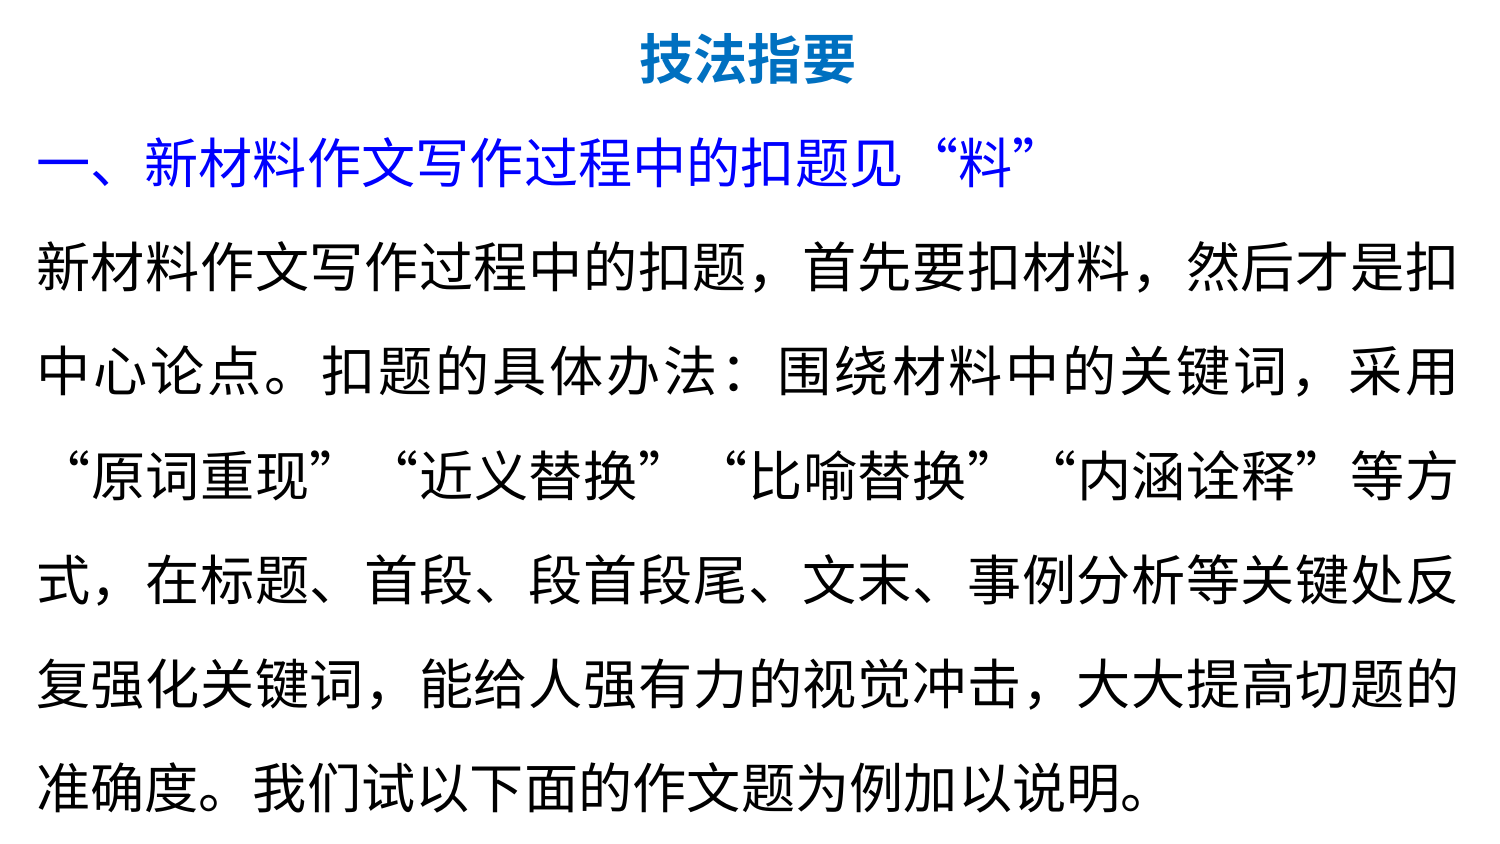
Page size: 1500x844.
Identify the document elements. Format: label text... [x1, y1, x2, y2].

text_box 技法指要 一、新材料作文写作过程中的扣题见“料” 新材料作文写作过程中的扣题，首先要扣材料，然后才是扣中心论点。扣题的具体办法：围绕材料中的关键词，采用“原词重现”“近义替换”“比喻替换”“内涵诠释”等方式，在标题、首段、段首段尾、文末、事例分析等关键处反复强化关键词，能给人强有力的视觉冲击，大大提高切题的准确度。我们试以下面的作文题为例加以说明。 [21, 0, 1475, 827]
